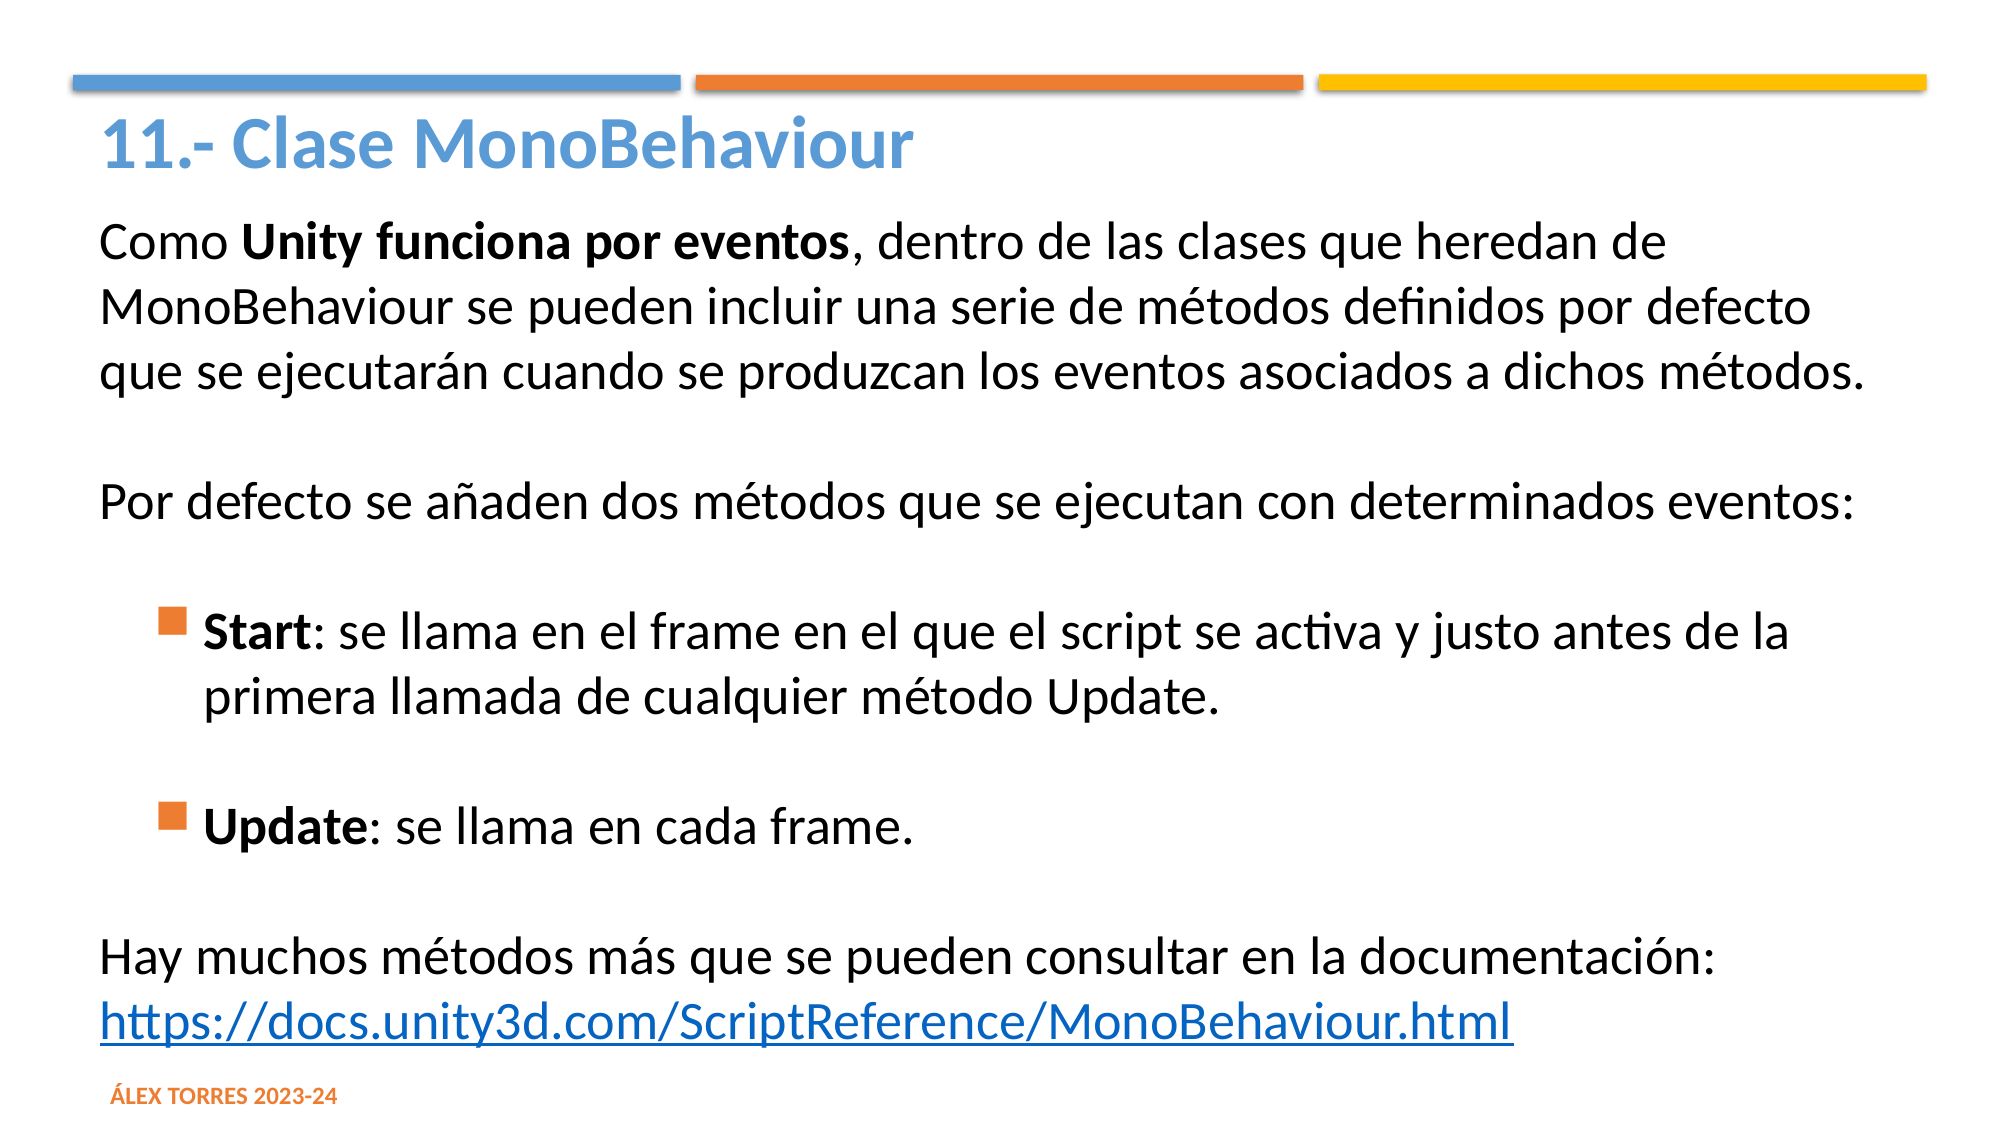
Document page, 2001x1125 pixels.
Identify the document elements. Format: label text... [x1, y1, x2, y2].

text_box 11.- Clase MonoBehaviour [85, 78, 1915, 188]
text_box Como Unity funciona por eventos, dentro de las clases que heredan de MonoBehaviour se pueden incluir una serie de métodos definidos por defecto que se ejecutarán cuando se produzcan los eventos asociados a dichos métodos. Por defecto se añaden dos métodos que se ejecutan con determinados eventos: Start: se llama en el frame en el que el script se activa y justo antes de la primera llamada de cualquier método Update. Update: se llama en cada frame. Hay muchos métodos más que se pueden consultar en la documentación: https://docs.unity3d.com/ScriptReference/MonoBehaviour.html [85, 190, 1915, 1074]
